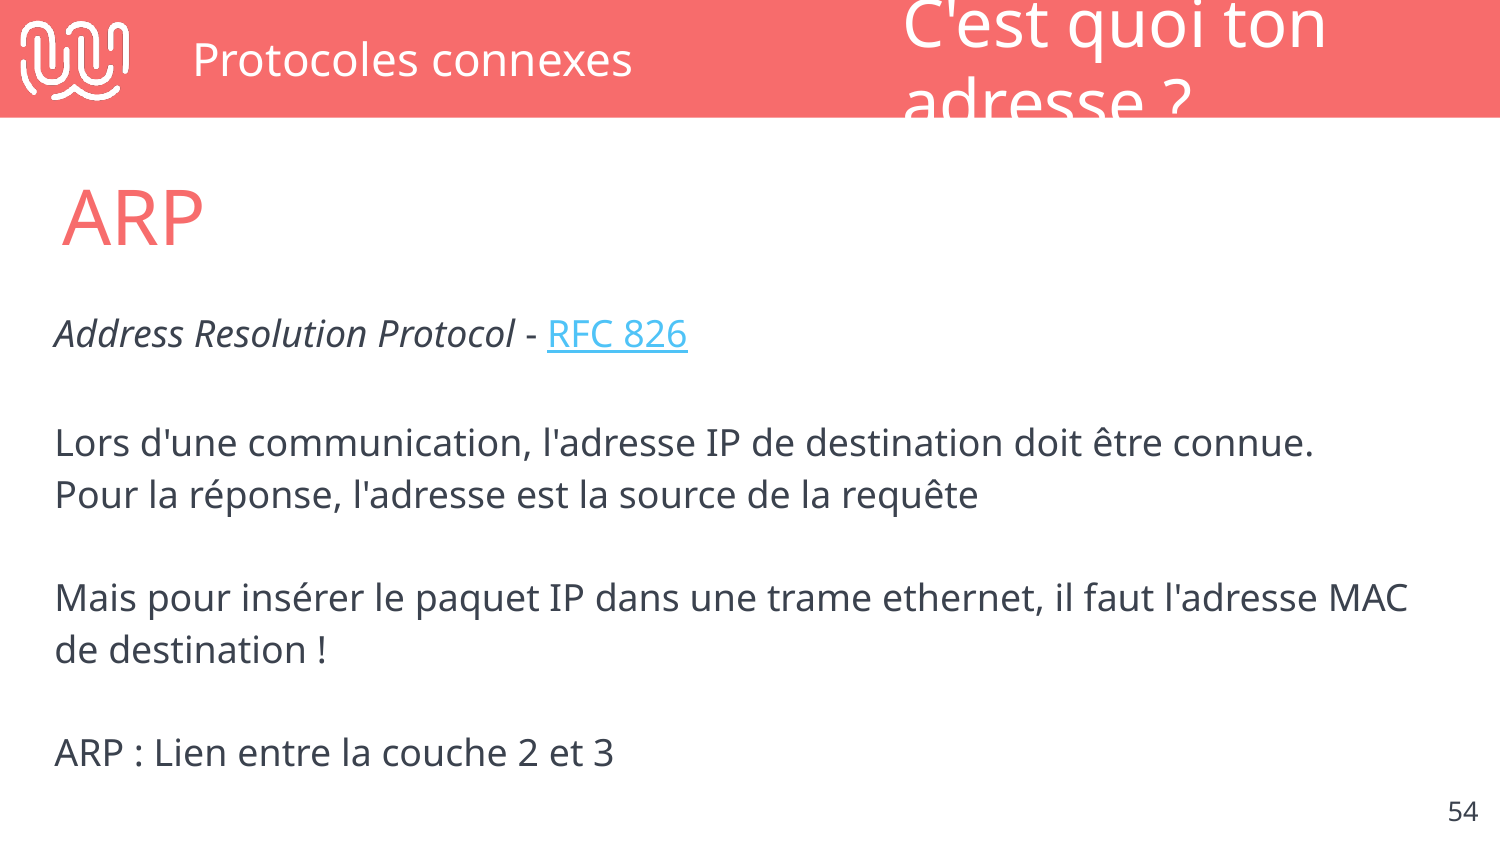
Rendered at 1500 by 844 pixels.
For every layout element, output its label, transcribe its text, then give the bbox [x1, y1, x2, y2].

title ARP [62, 168, 1452, 256]
picture [20, 20, 134, 101]
list Address Resolution Protocol - RFC 826 Lors d'une communication, l'adresse IP de destination doit être connue. Pour la réponse, l'adresse est la source de la requête Mais pour insérer le paquet IP dans une trame ethernet, il faut l'adresse MAC de destination ! ARP : Lien entre la couche 2 et 3 [54, 255, 1418, 821]
slide_number ‹#› [1403, 779, 1494, 844]
subtitle C'est quoi ton adresse ? [902, 31, 1479, 91]
title Protocoles connexes [192, 0, 896, 118]
